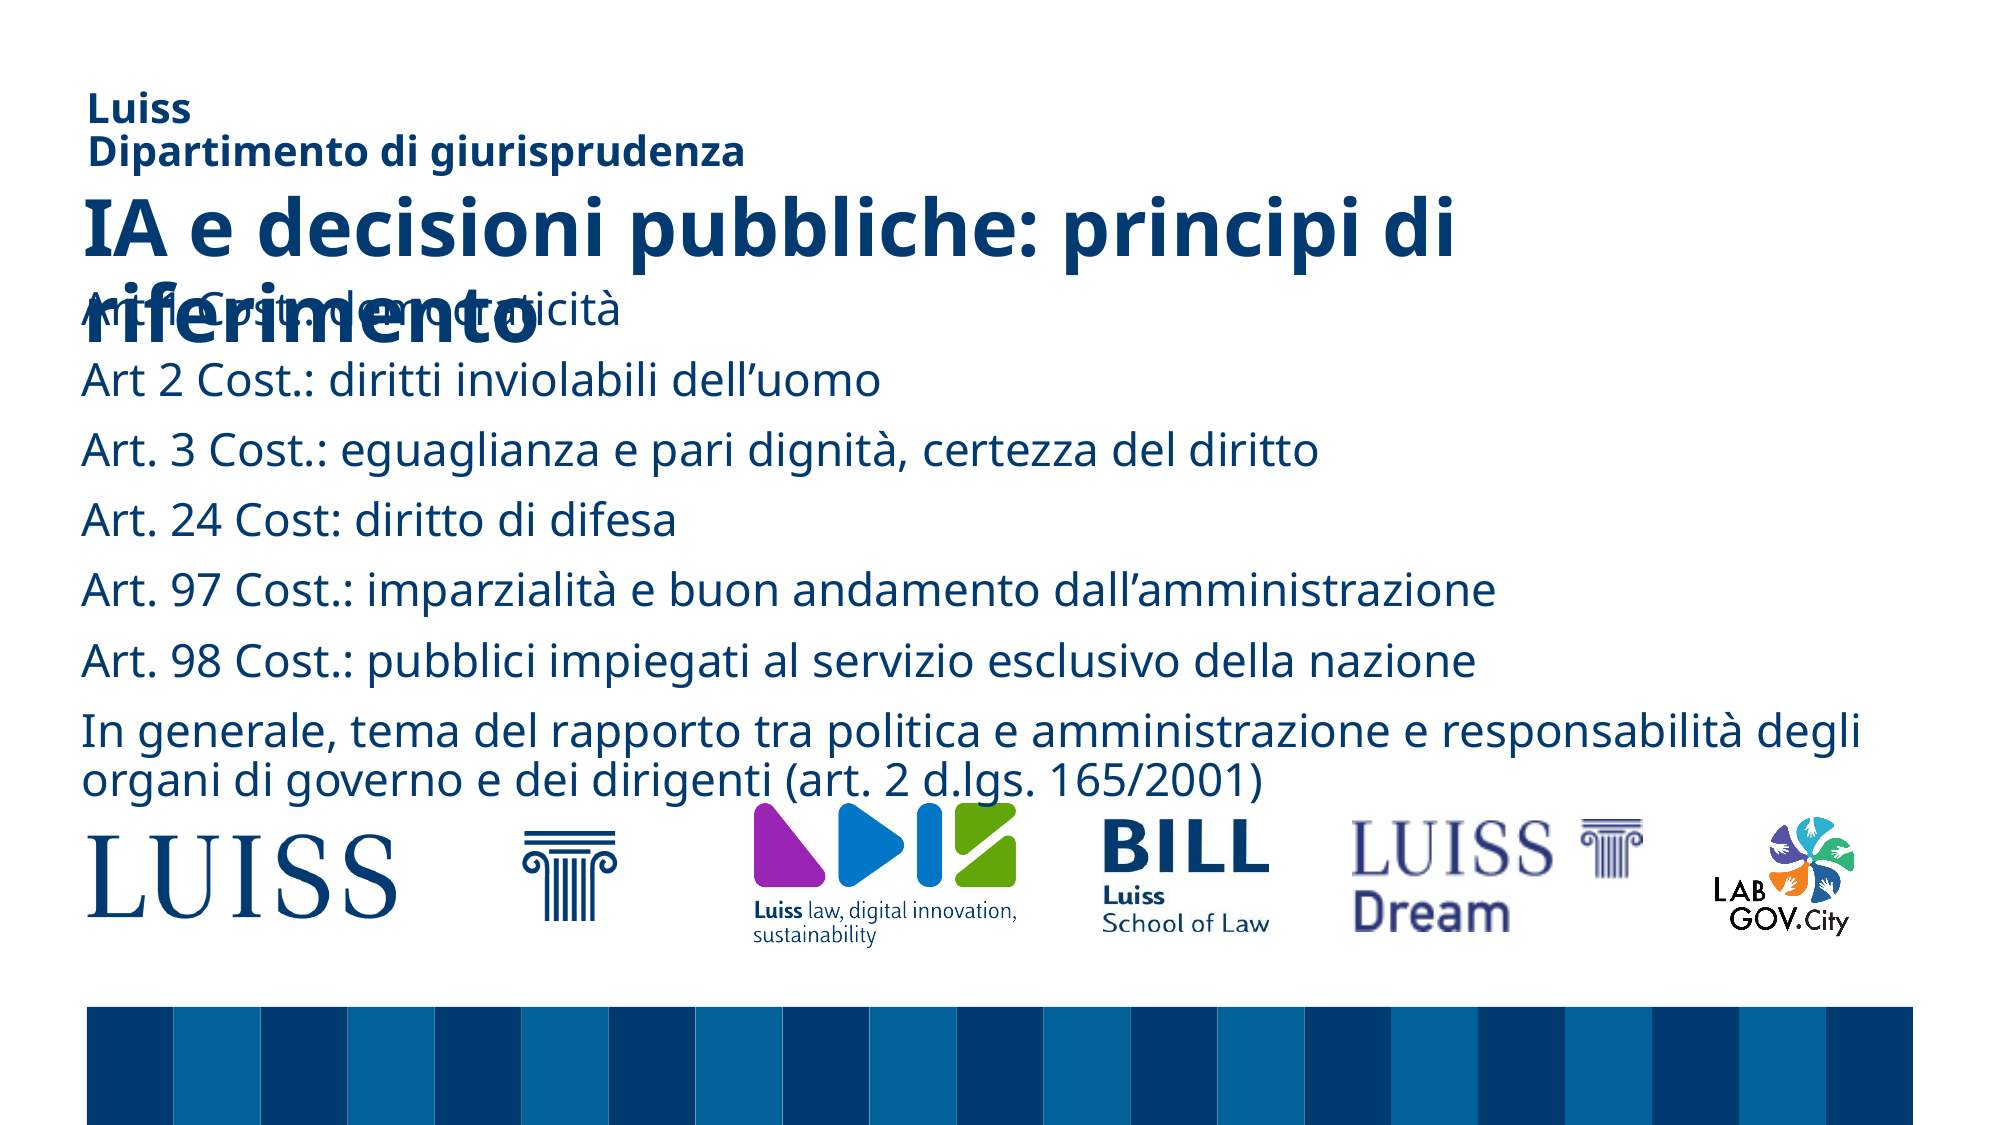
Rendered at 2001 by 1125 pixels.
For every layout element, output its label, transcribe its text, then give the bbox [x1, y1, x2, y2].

list Dipartimento di giurisprudenza [86, 130, 1218, 250]
title IA e decisioni pubbliche: principi di riferimento [83, 188, 1919, 275]
subtitle Art 1 Cost.: democraticità Art 2 Cost.: diritti inviolabili dell’uomo Art. 3 Cost.: eguaglianza e pari dignità, certezza del diritto Art. 24 Cost: diritto di difesa Art. 97 Cost.: imparzialità e buon andamento dall’amministrazione Art. 98 Cost.: pubblici impiegati al servizio esclusivo della nazione In generale, tema del rapporto tra politica e amministrazione e responsabilità degli organi di governo e dei dirigenti (art. 2 d.lgs. 165/2001) [81, 286, 1918, 996]
